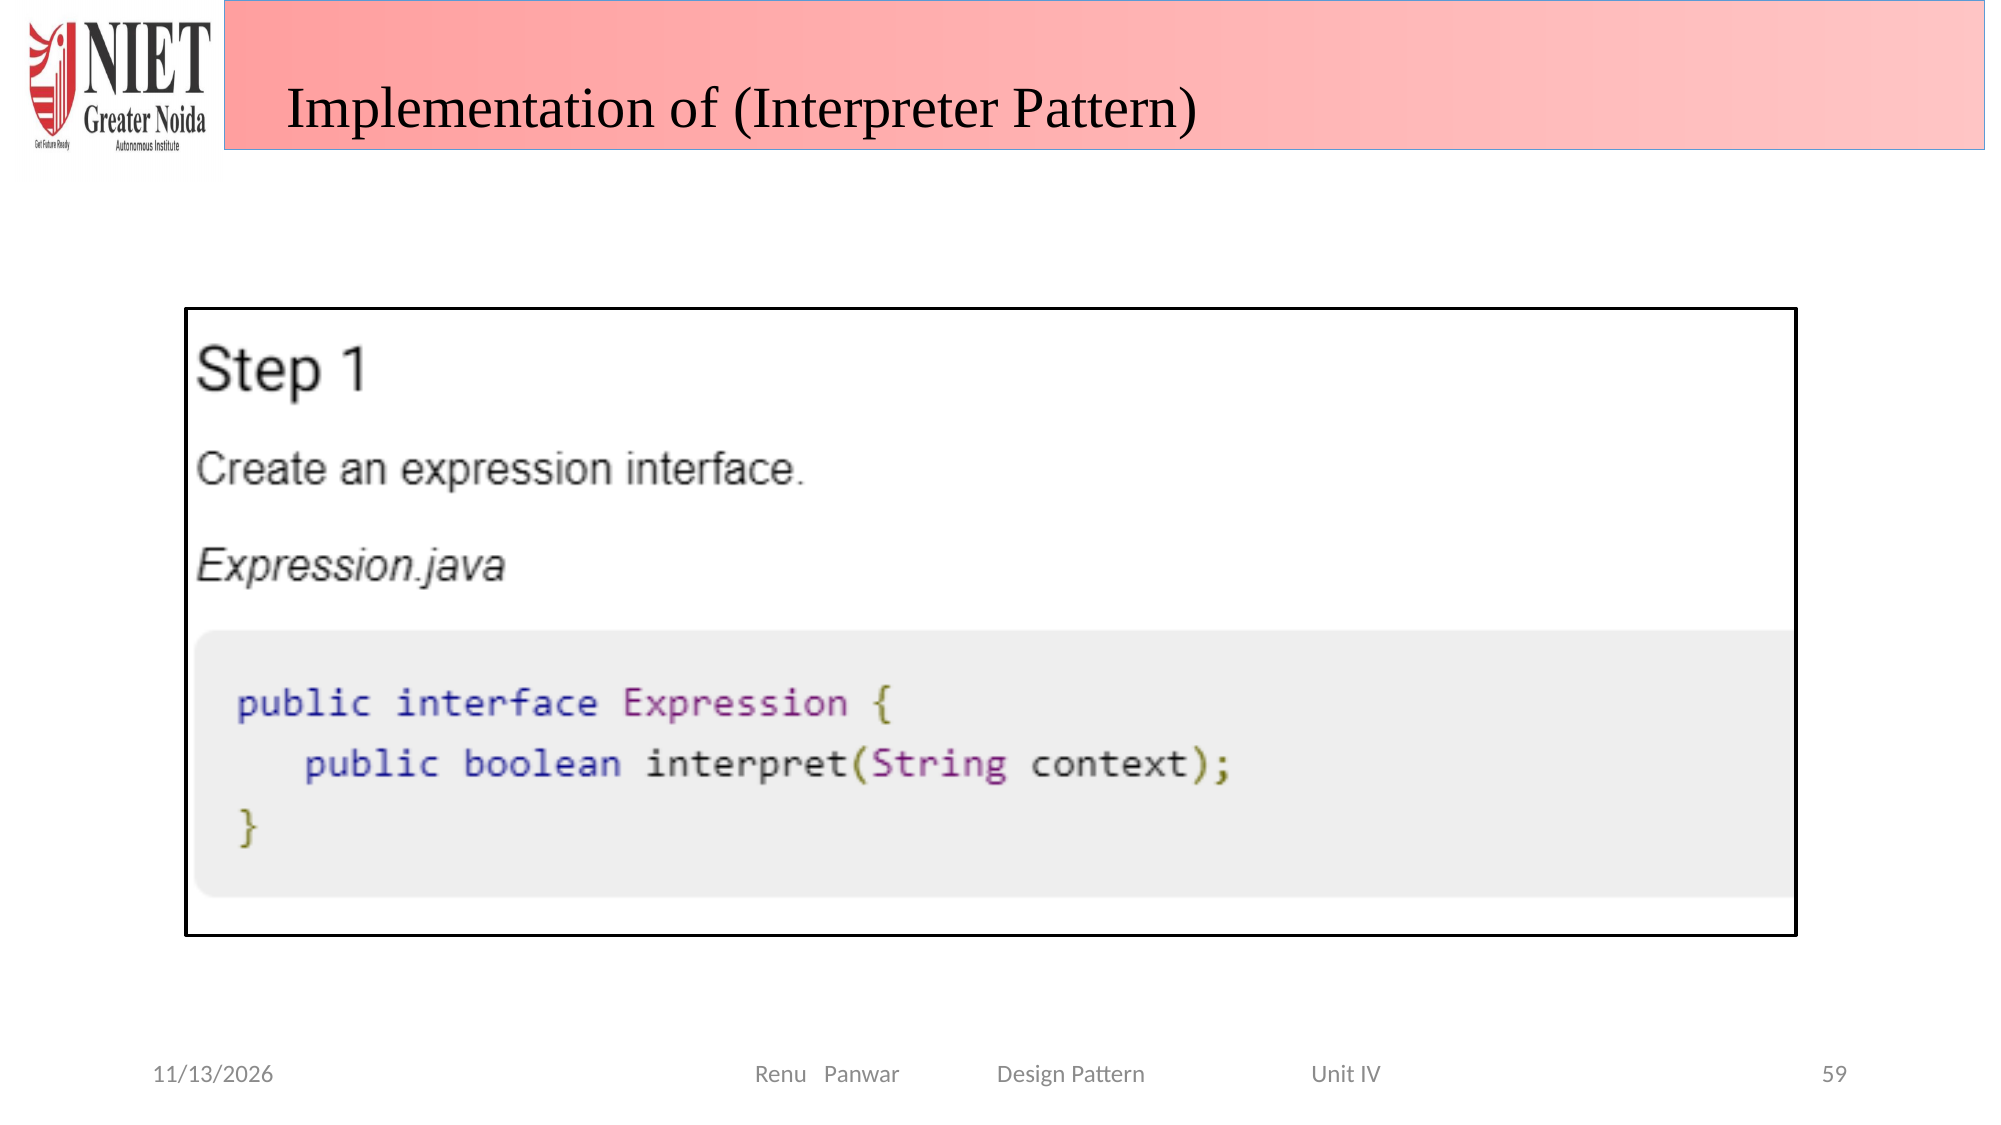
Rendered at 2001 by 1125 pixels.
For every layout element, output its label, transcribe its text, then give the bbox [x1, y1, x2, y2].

text_box [99, 227, 1900, 314]
slide_number 59 [1525, 1042, 1863, 1103]
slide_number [137, 1042, 588, 1103]
picture [15, 0, 225, 182]
text_box Implementation of (Interpreter Pattern) [271, 56, 1272, 147]
footer Renu Panwar Design Pattern Unit IV [612, 1042, 1525, 1103]
picture [187, 310, 1795, 934]
